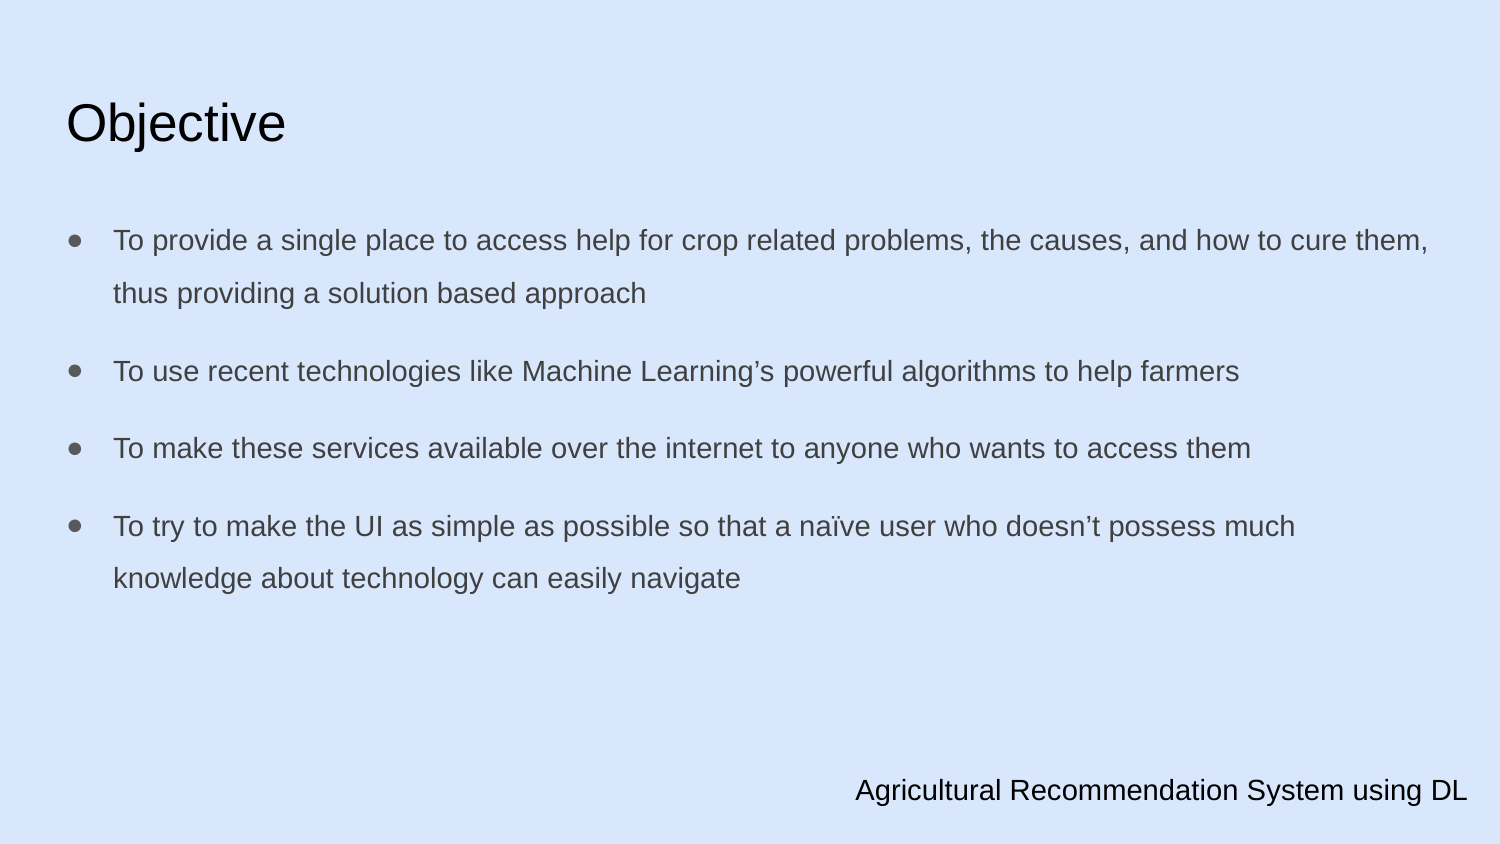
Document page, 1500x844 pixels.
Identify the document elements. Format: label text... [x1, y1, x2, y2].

title Objective [51, 72, 1449, 167]
text_box Agricultural Recommendation System using DL [824, 756, 1500, 822]
list To provide a single place to access help for crop related problems, the causes, and how to cure them, thus providing a solution based approach To use recent technologies like Machine Learning’s powerful algorithms to help farmers To make these services available over the internet to anyone who wants to access them To try to make the UI as simple as possible so that a naïve user who doesn’t possess much knowledge about technology can easily navigate [51, 189, 1449, 735]
